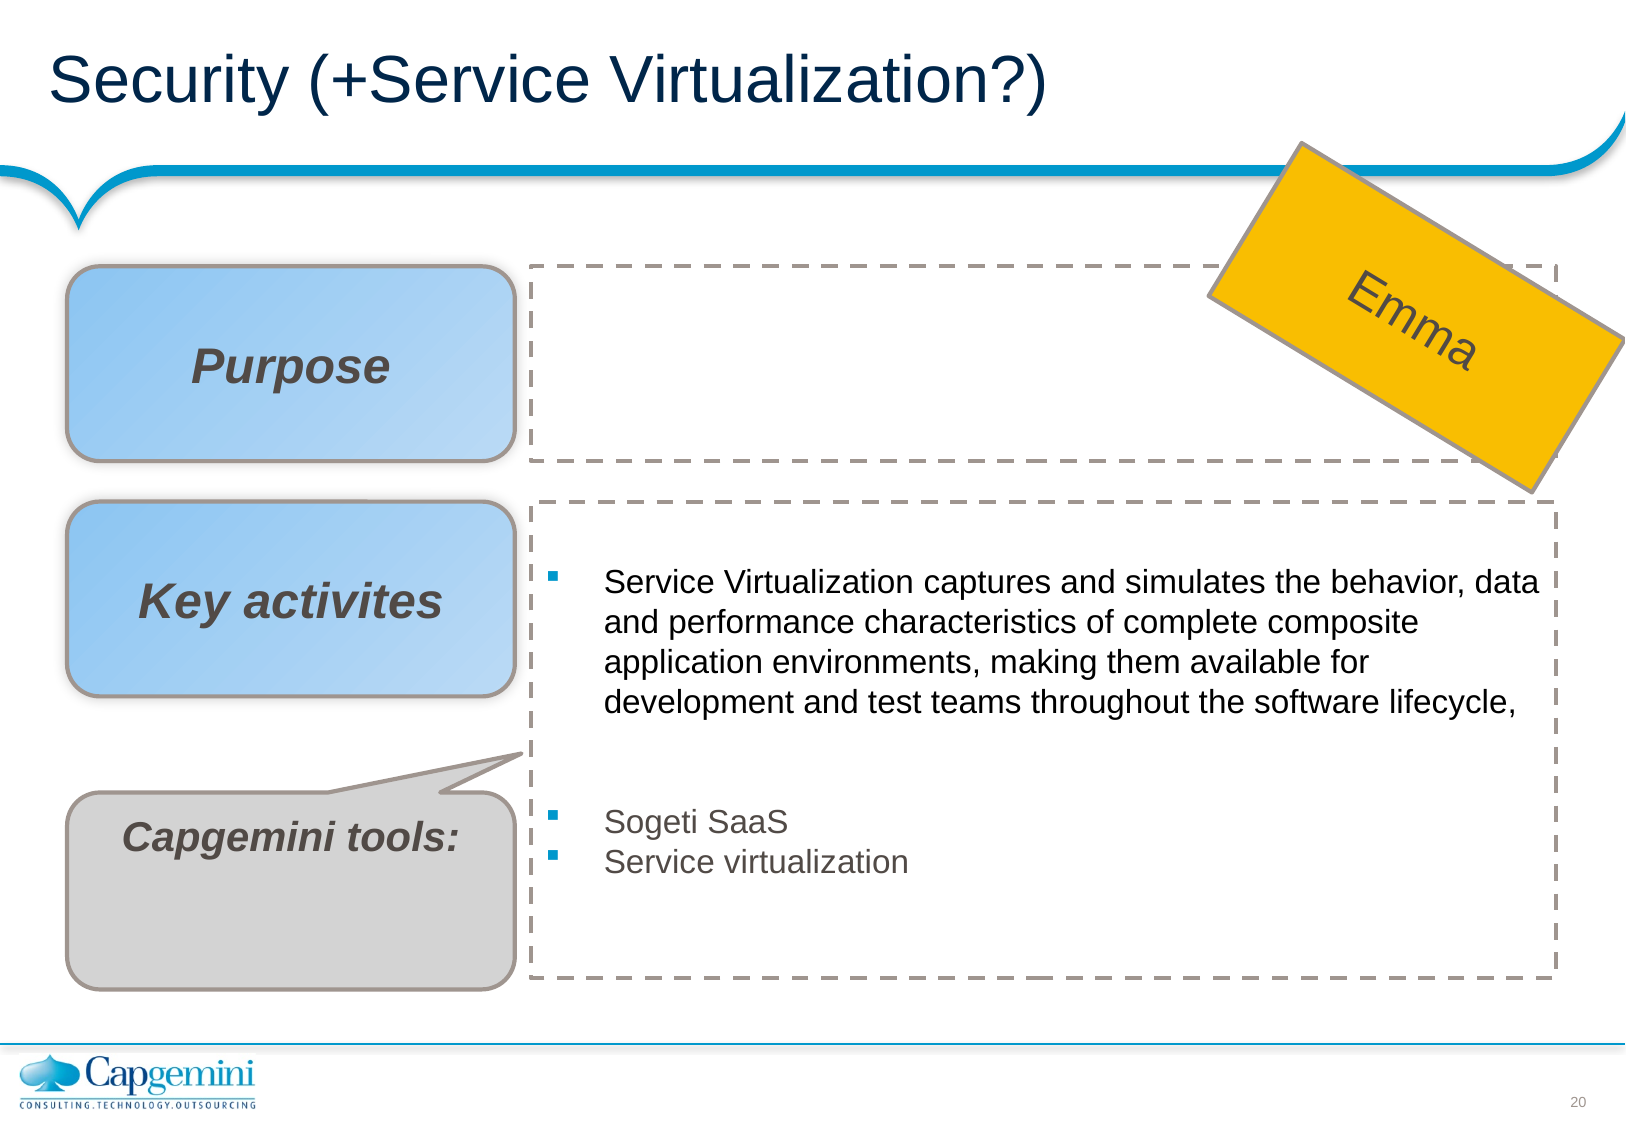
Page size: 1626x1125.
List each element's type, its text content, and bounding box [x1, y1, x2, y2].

text_box [529, 264, 1477, 463]
picture [19, 1053, 256, 1110]
text_box Key activites [64, 499, 517, 699]
text_box Service Virtualization captures and simulates the behavior, data and performance characteristics of complete composite application environments, making them available for development and test teams throughout the software lifecycle, Sogeti SaaS Service virtualization [529, 500, 1558, 980]
text_box Purpose [64, 264, 517, 464]
title Security (+Service Virtualization?) [0, 0, 1625, 165]
text_box [1507, 264, 1558, 294]
text_box Capgemini tools: [64, 751, 524, 992]
text_box Emma [1206, 140, 1625, 495]
